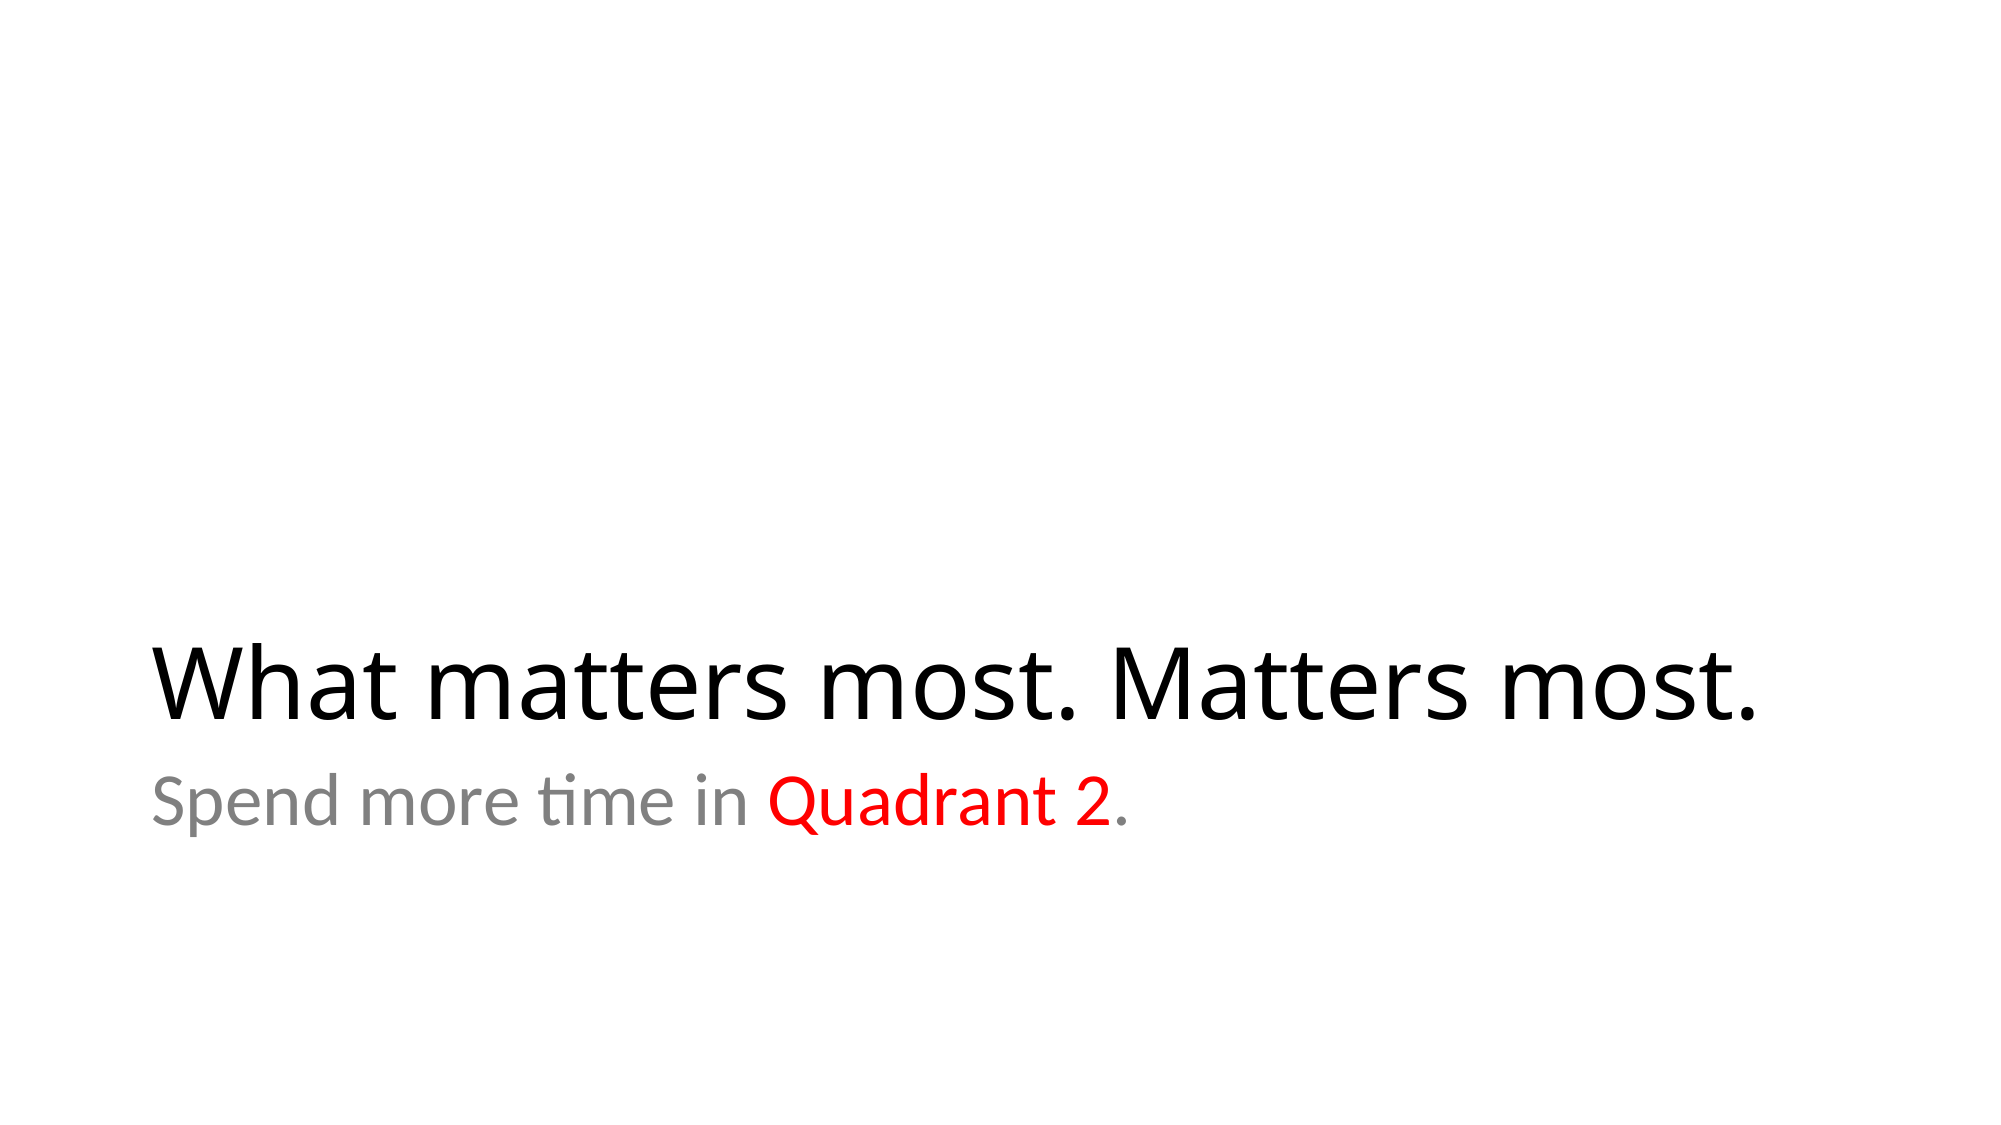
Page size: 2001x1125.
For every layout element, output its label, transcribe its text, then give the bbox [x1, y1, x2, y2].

list Spend more time in Quadrant 2. [136, 752, 1862, 999]
title What matters most. Matters most. [136, 280, 1862, 749]
